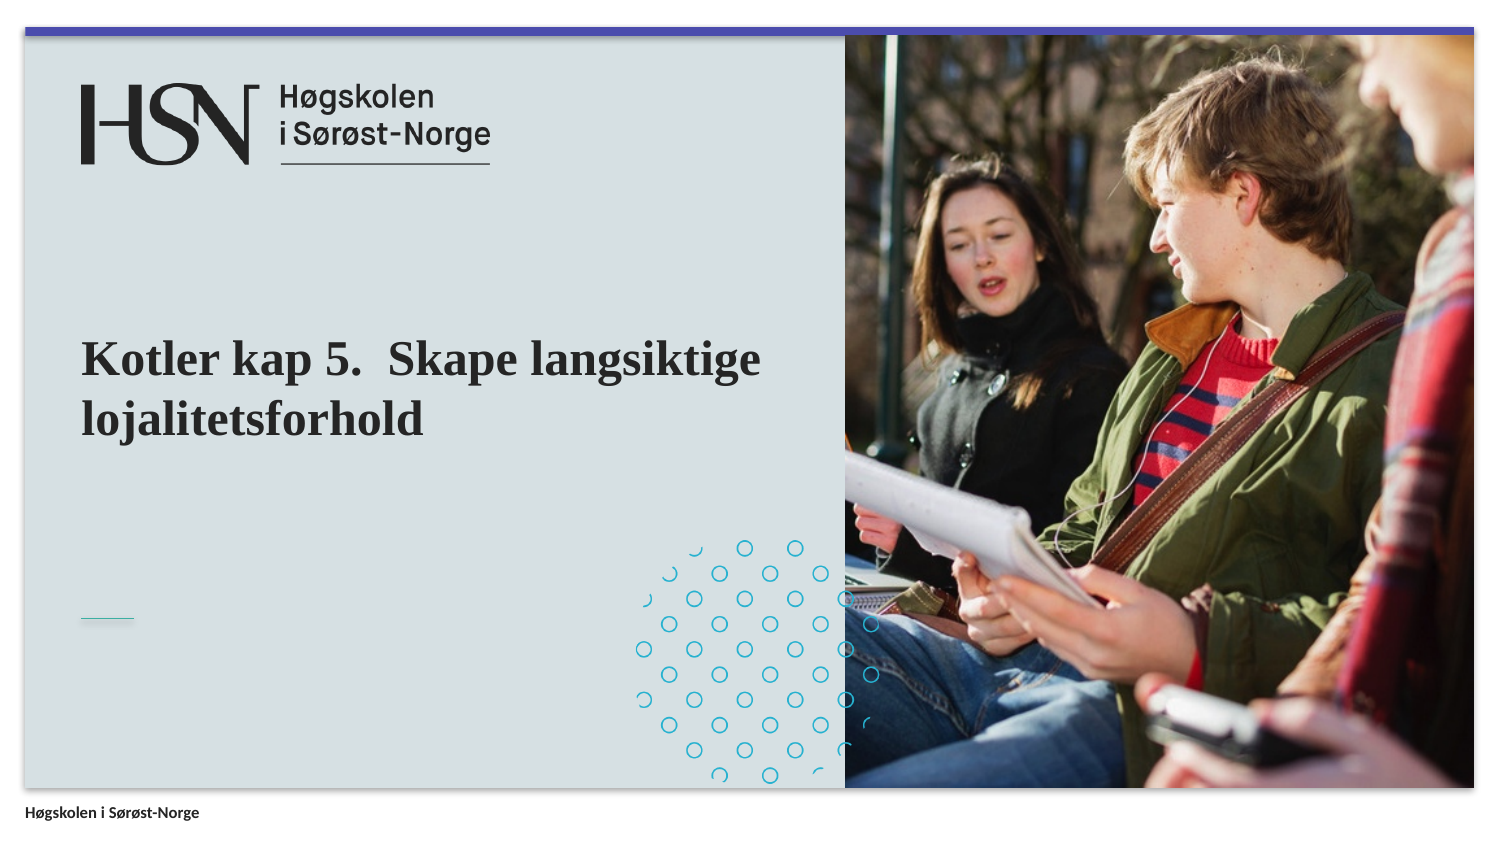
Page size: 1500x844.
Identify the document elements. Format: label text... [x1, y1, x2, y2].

title Kotler kap 5. Skape langsiktige lojalitetsforhold [81, 35, 790, 446]
picture [630, 35, 1475, 789]
